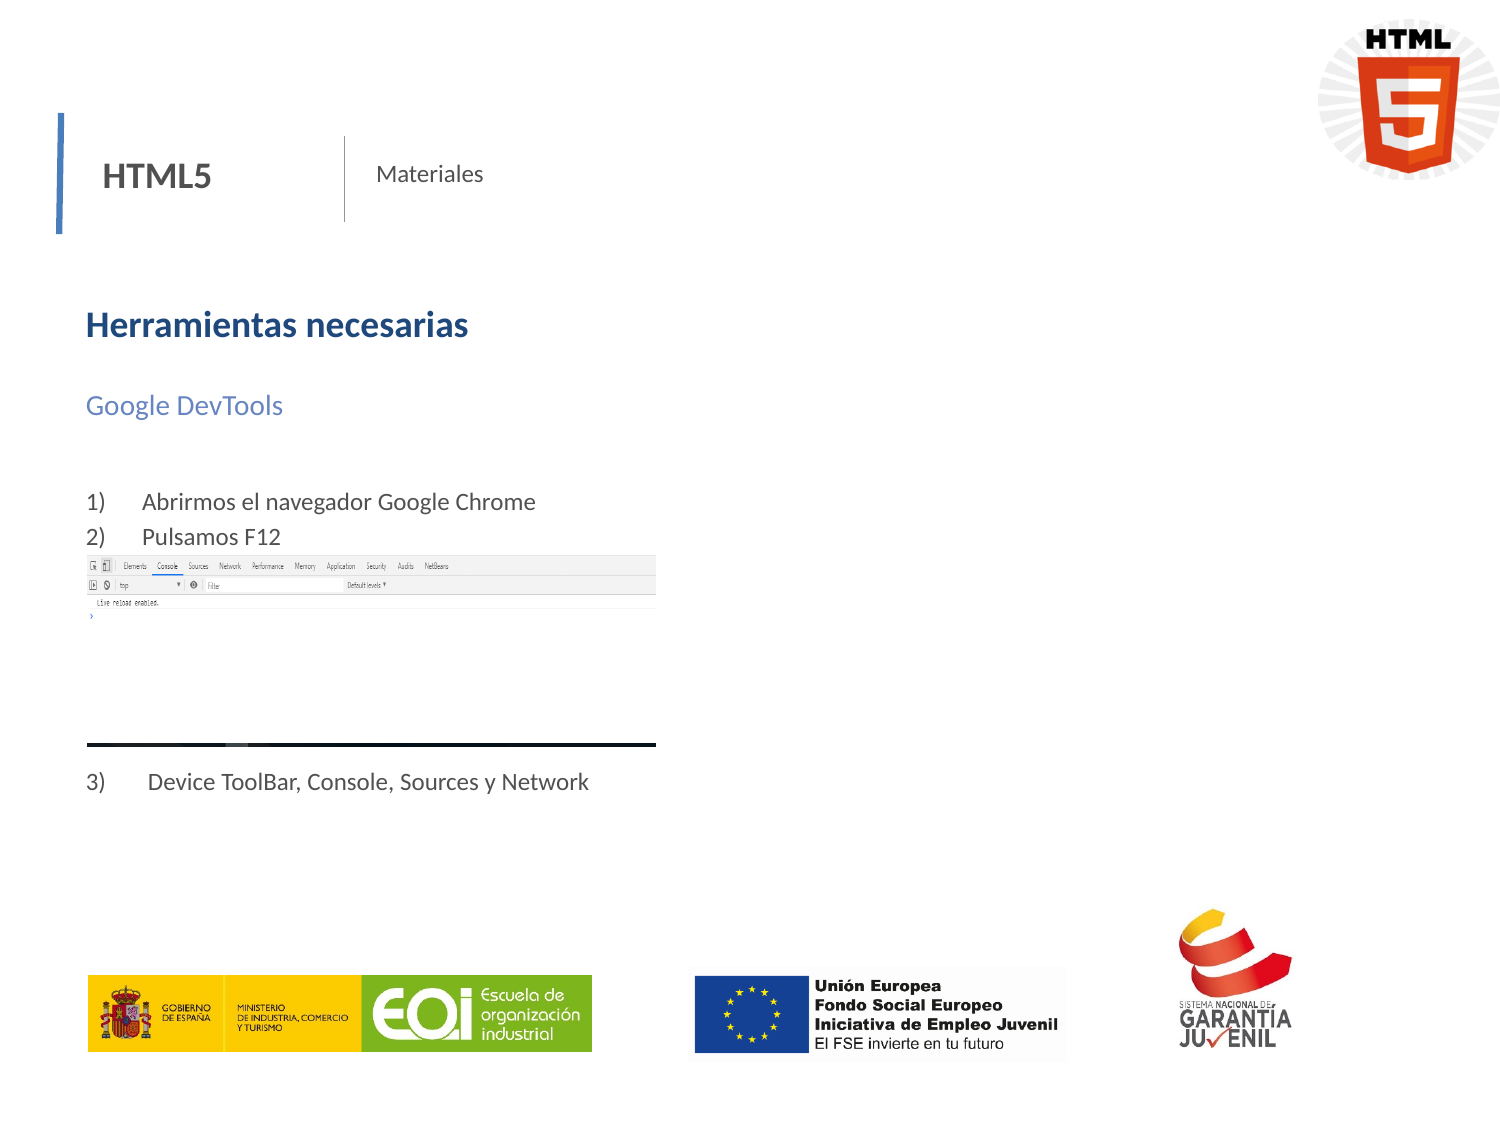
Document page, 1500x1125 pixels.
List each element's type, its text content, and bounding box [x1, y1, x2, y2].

picture [88, 984, 592, 1052]
picture [1163, 984, 1307, 1048]
list Herramientas necesarias [71, 292, 1437, 354]
list Google DevTools [71, 379, 1437, 453]
list Abrirmos el navegador Google Chrome Pulsamos F12 Device ToolBar, Console, Sources y Network [71, 478, 1437, 984]
picture [87, 550, 656, 748]
list Materiales [361, 149, 1079, 208]
picture [688, 984, 1067, 1062]
picture [1318, 19, 1500, 180]
list HTML5 [87, 143, 329, 214]
